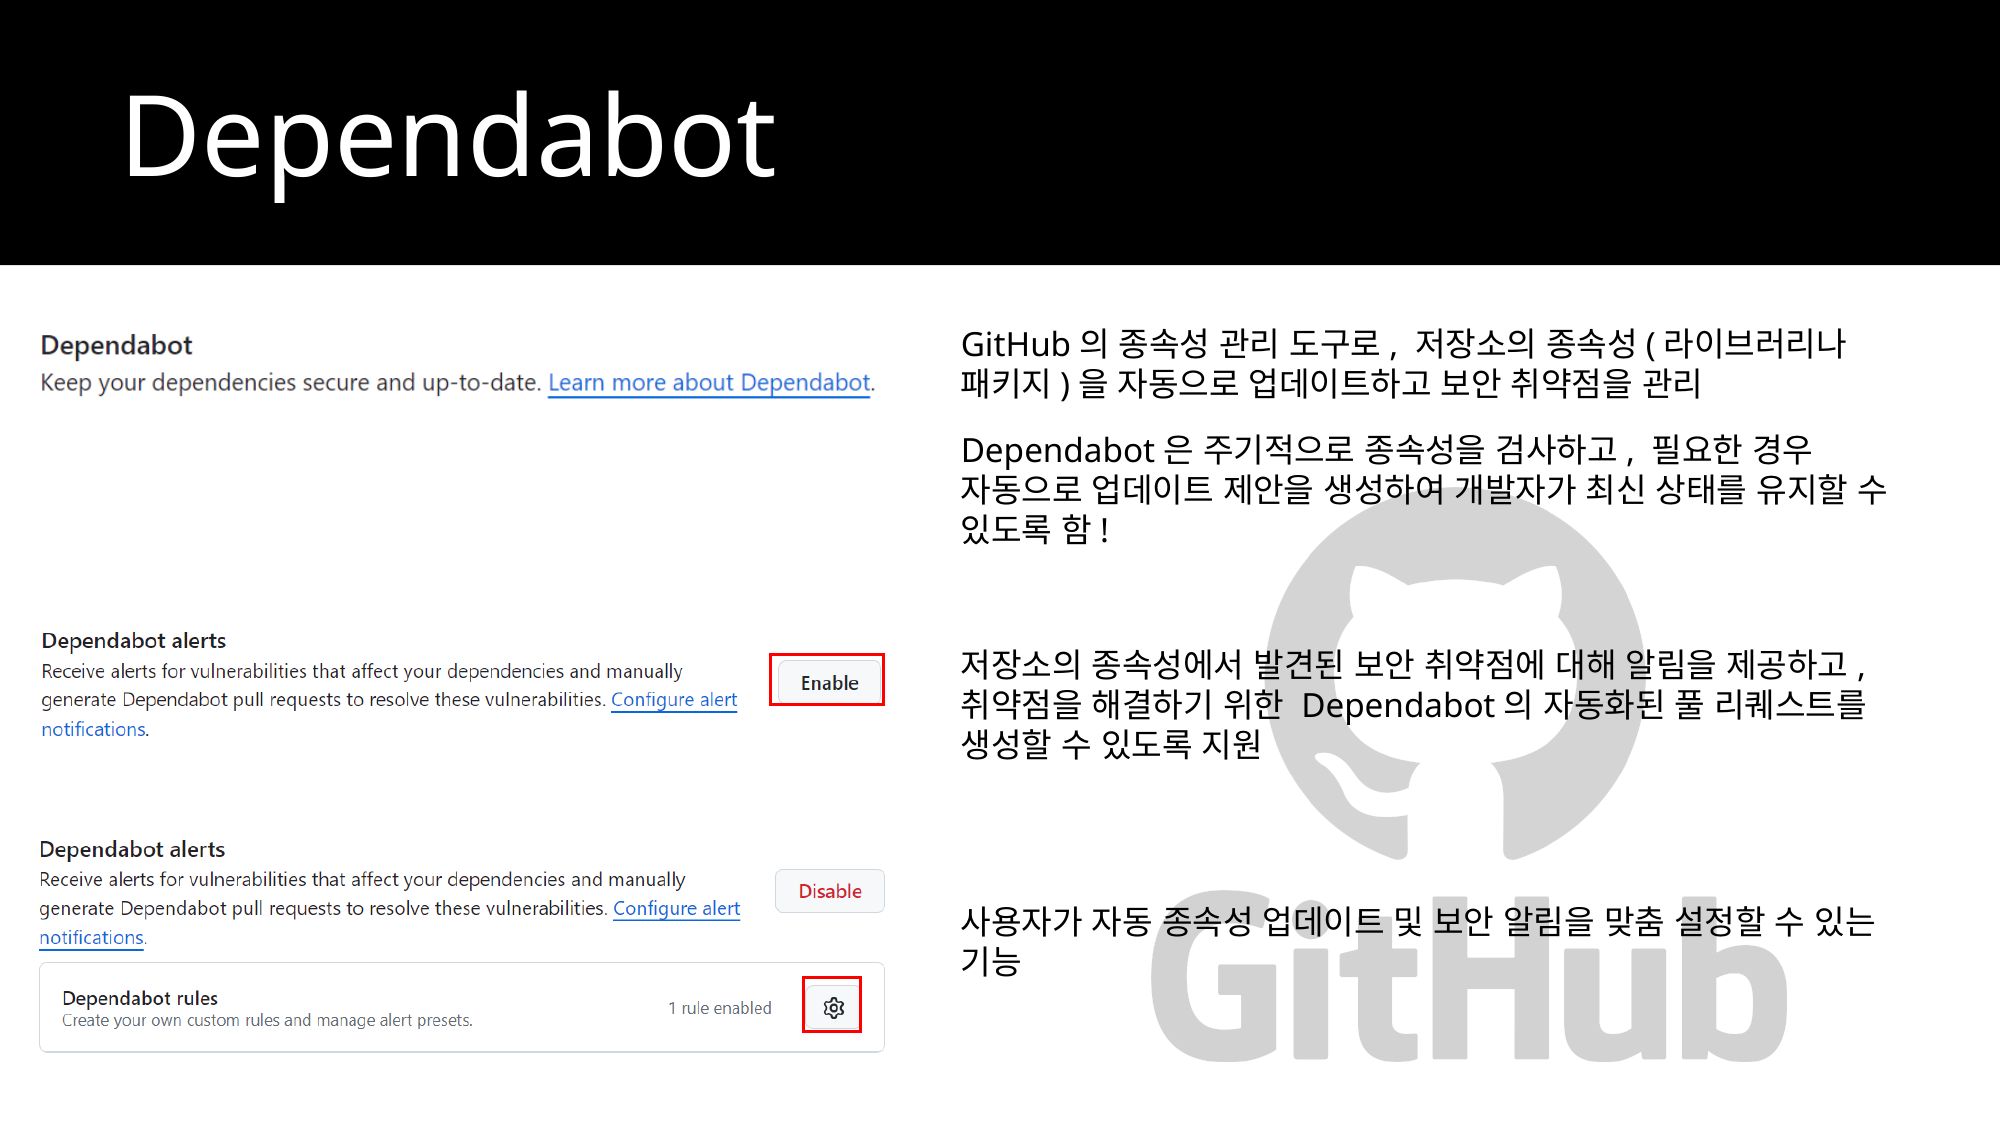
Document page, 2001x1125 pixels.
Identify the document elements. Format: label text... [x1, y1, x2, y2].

picture [30, 315, 891, 404]
text_box Dependabot은 주기적으로 종속성을 검사하고, 필요한 경우 자동으로 업데이트 제안을 생성하여 개발자가 최신 상태를 유지할 수 있도록 함! [946, 422, 1947, 557]
picture [1151, 487, 1788, 1062]
text_box 사용자가 자동 종속성 업데이트 및 보안 알림을 맞춤 설정할 수 있는 기능 [1788, 893, 1947, 989]
text_box 사용자가 자동 종속성 업데이트 및 보안 알림을 맞춤 설정할 수 있는 기능 [946, 893, 1151, 989]
text_box 저장소의 종속성에서 발견된 보안 취약점에 대해 알림을 제공하고, 취약점을 해결하기 위한 Dependabot의 자동화된 풀 리퀘스트를 생성할 수 있도록 지원 [1788, 637, 1947, 772]
text_box GitHub의 종속성 관리 도구로, 저장소의 종속성(라이브러리나 패키지)을 자동으로 업데이트하고 보안 취약점을 관리 [946, 316, 1947, 411]
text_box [30, 622, 891, 740]
text_box Dependabot [104, 56, 793, 207]
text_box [30, 823, 895, 1062]
text_box [0, 0, 2000, 267]
text_box 저장소의 종속성에서 발견된 보안 취약점에 대해 알림을 제공하고, 취약점을 해결하기 위한 Dependabot의 자동화된 풀 리퀘스트를 생성할 수 있도록 지원 [946, 637, 1151, 772]
